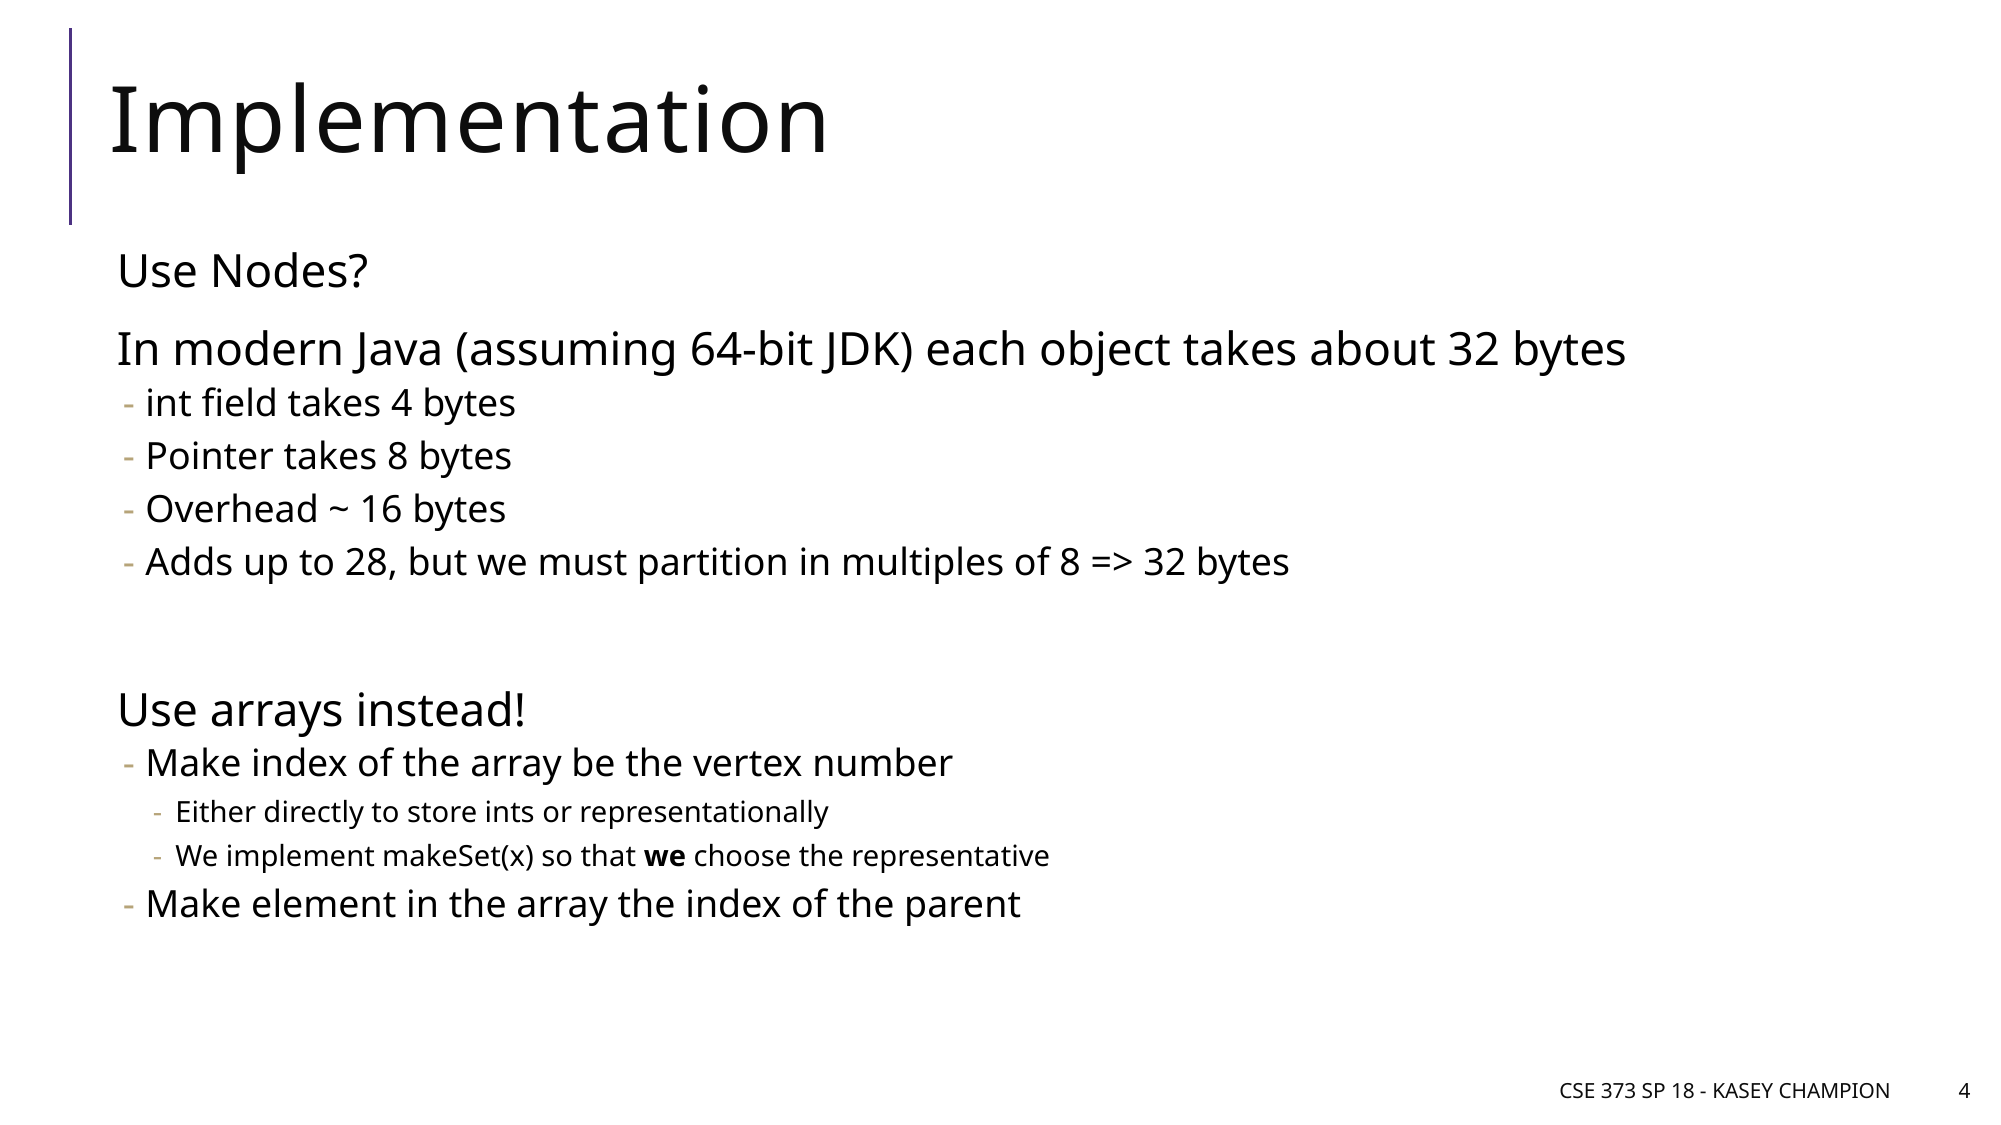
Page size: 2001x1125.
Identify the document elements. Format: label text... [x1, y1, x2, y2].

slide_number 4 [1916, 1069, 1986, 1115]
title Implementation [94, 43, 1930, 210]
list Use Nodes? In modern Java (assuming 64-bit JDK) each object takes about 32 bytes int field takes 4 bytes Pointer takes 8 bytes Overhead ~ 16 bytes Adds up to 28, but we must partition in multiples of 8 => 32 bytes Use arrays instead! Make index of the array be the vertex number Either directly to store ints or representationally We implement makeSet(x) so that we choose the representative Make element in the array the index of the parent [94, 240, 1930, 1035]
footer CSE 373 SP 18 - Kasey Champion [937, 1069, 1906, 1115]
